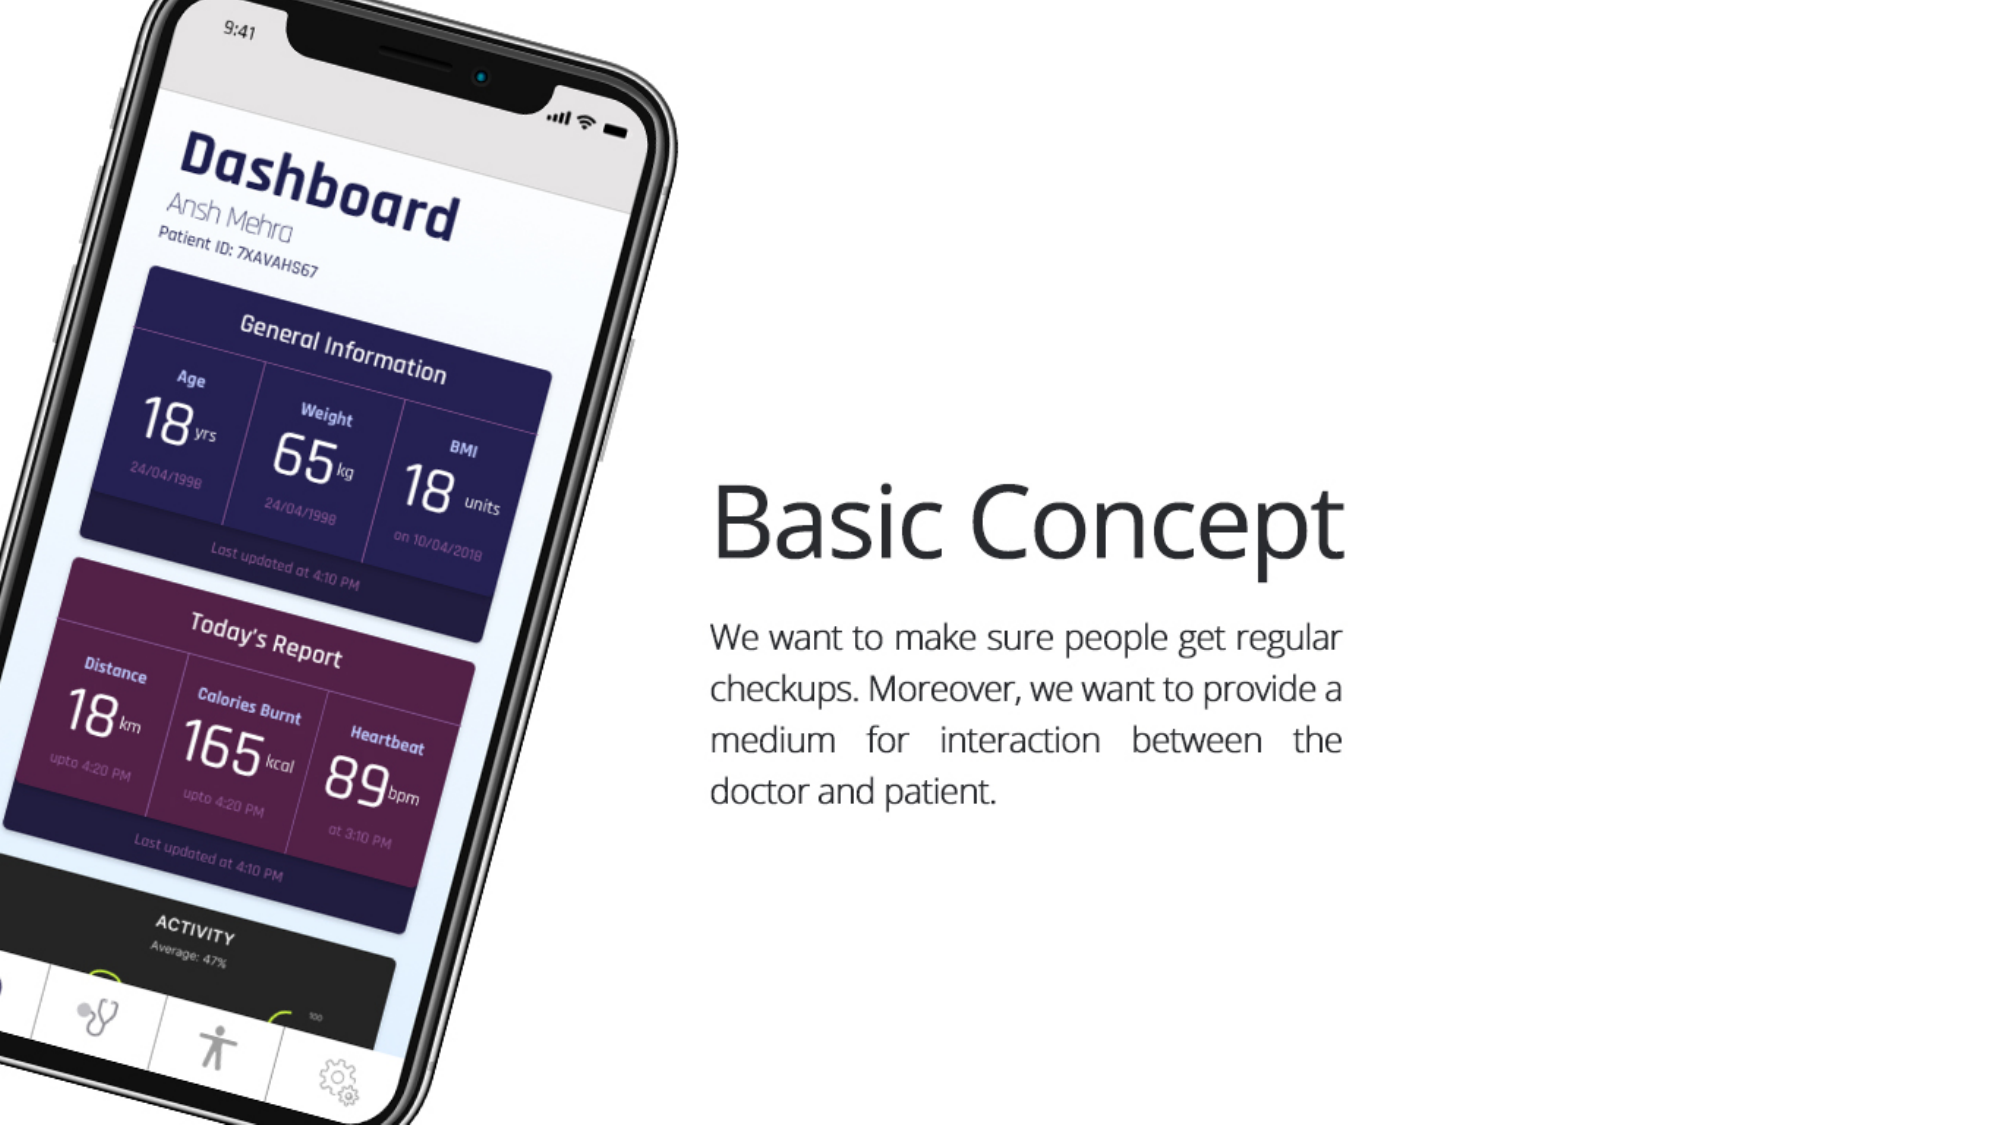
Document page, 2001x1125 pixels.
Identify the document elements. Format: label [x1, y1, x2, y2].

picture [0, 0, 1500, 1125]
